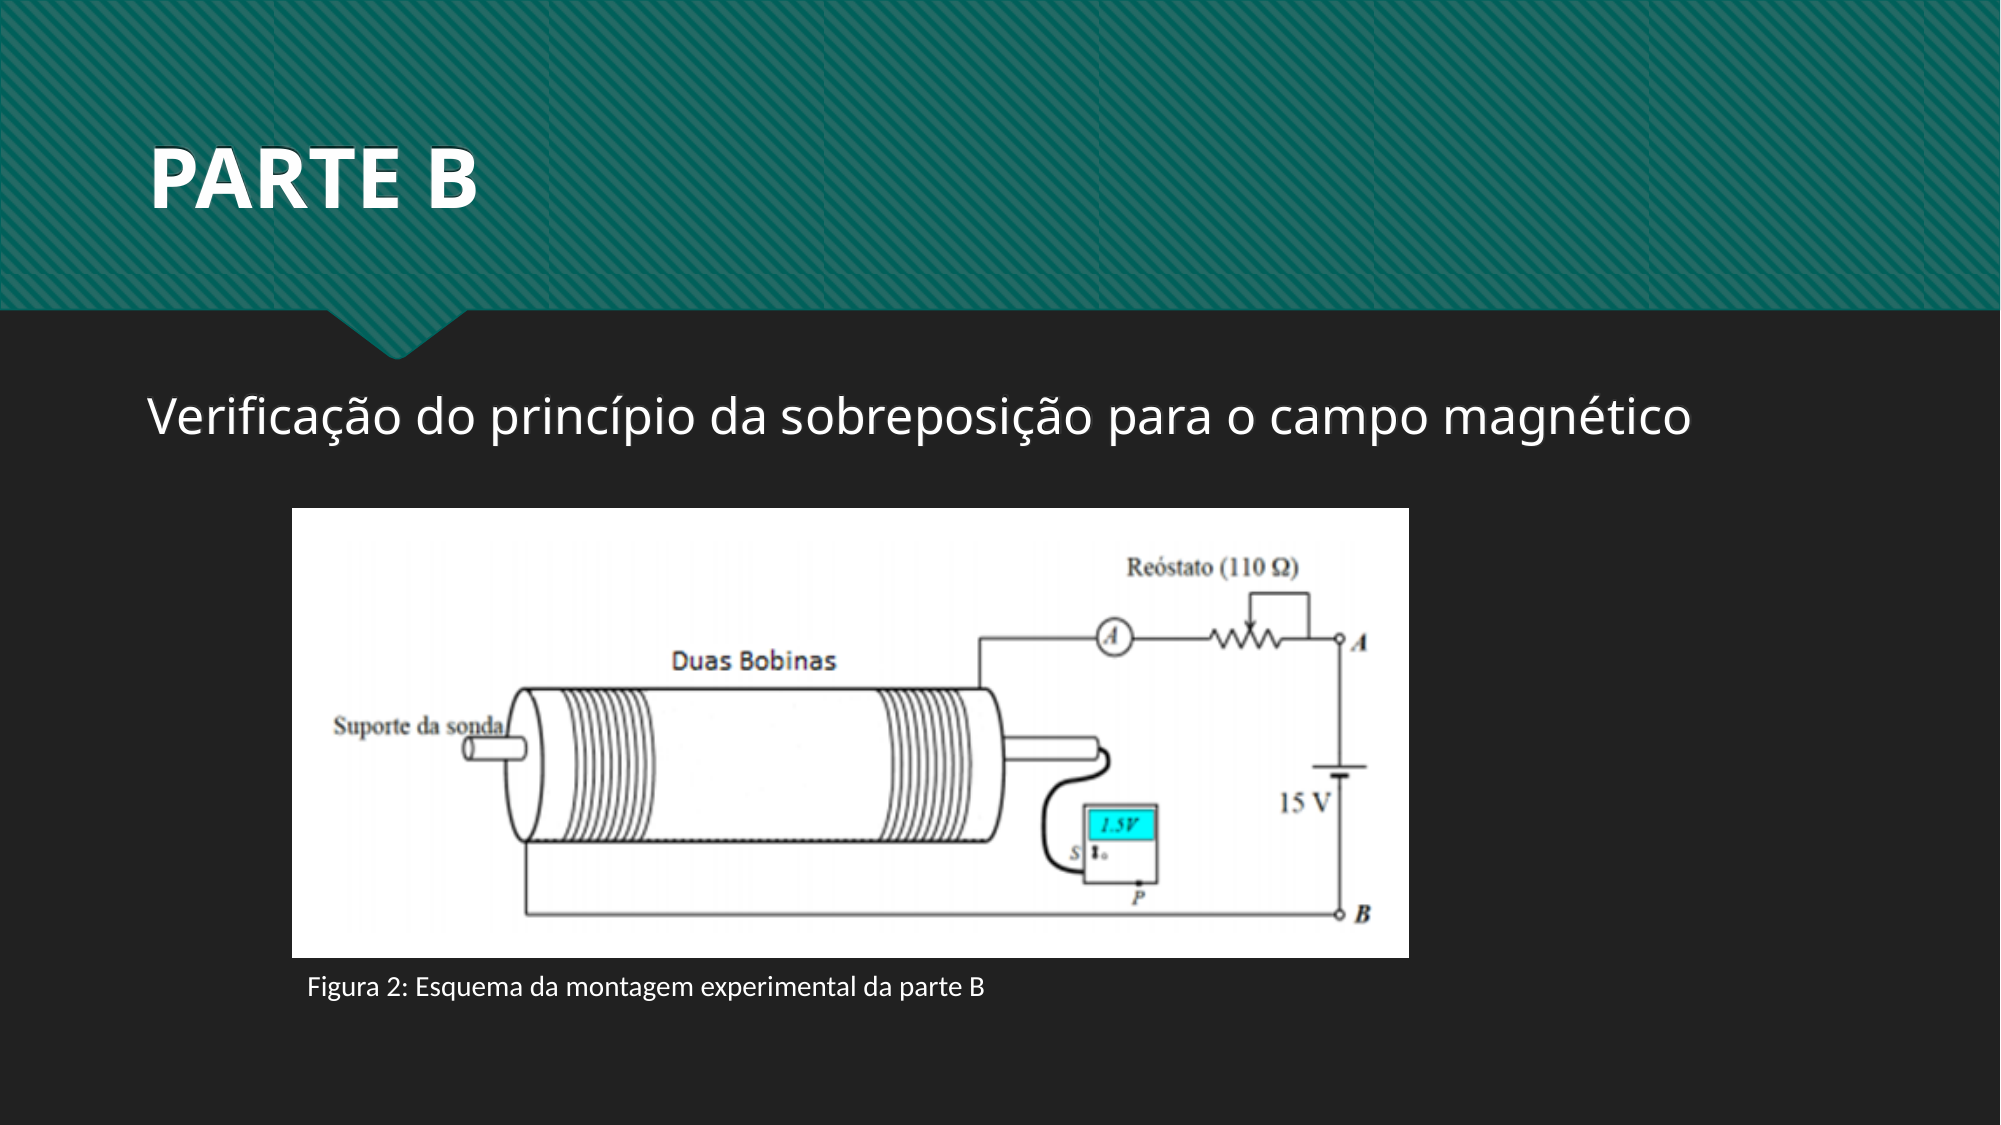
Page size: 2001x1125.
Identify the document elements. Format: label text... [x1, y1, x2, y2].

text_box Figura 2: Esquema da montagem experimental da parte B [292, 957, 1425, 1010]
picture [292, 508, 1409, 958]
list Verificação do princípio da sobreposição para o campo magnético [132, 116, 1865, 713]
picture [1, 1, 1999, 308]
title PARTE B [132, 73, 1868, 233]
